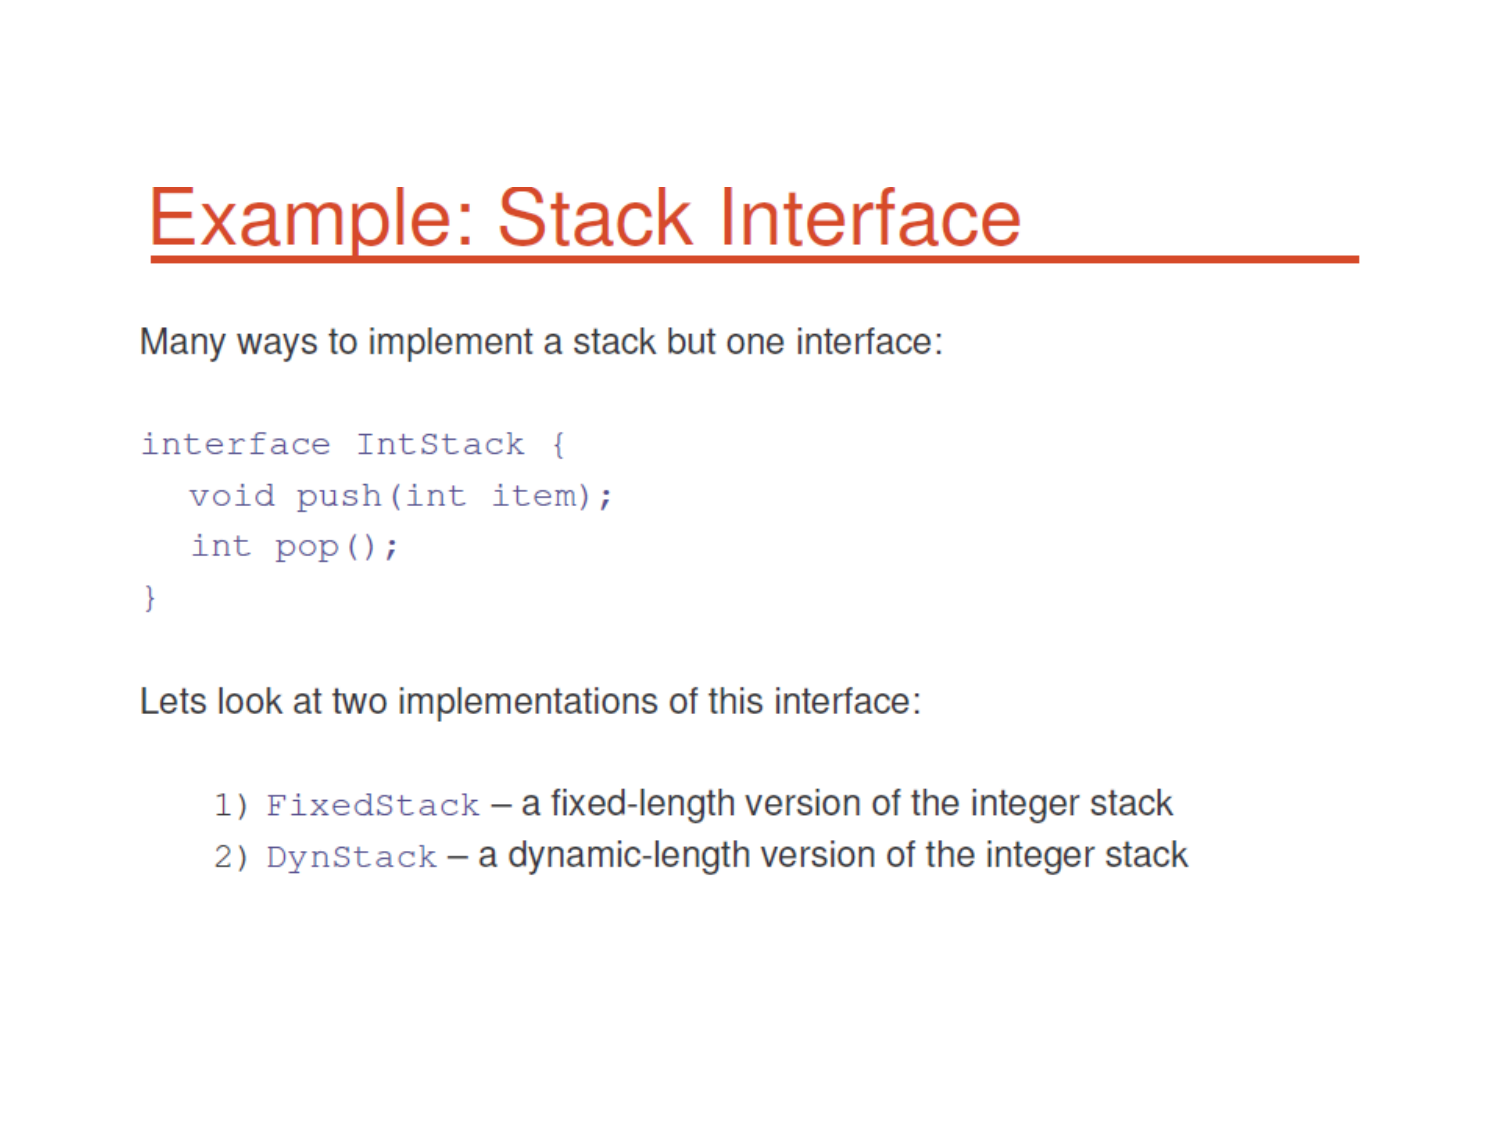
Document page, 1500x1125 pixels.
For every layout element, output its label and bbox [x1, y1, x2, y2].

picture [112, 187, 1373, 887]
